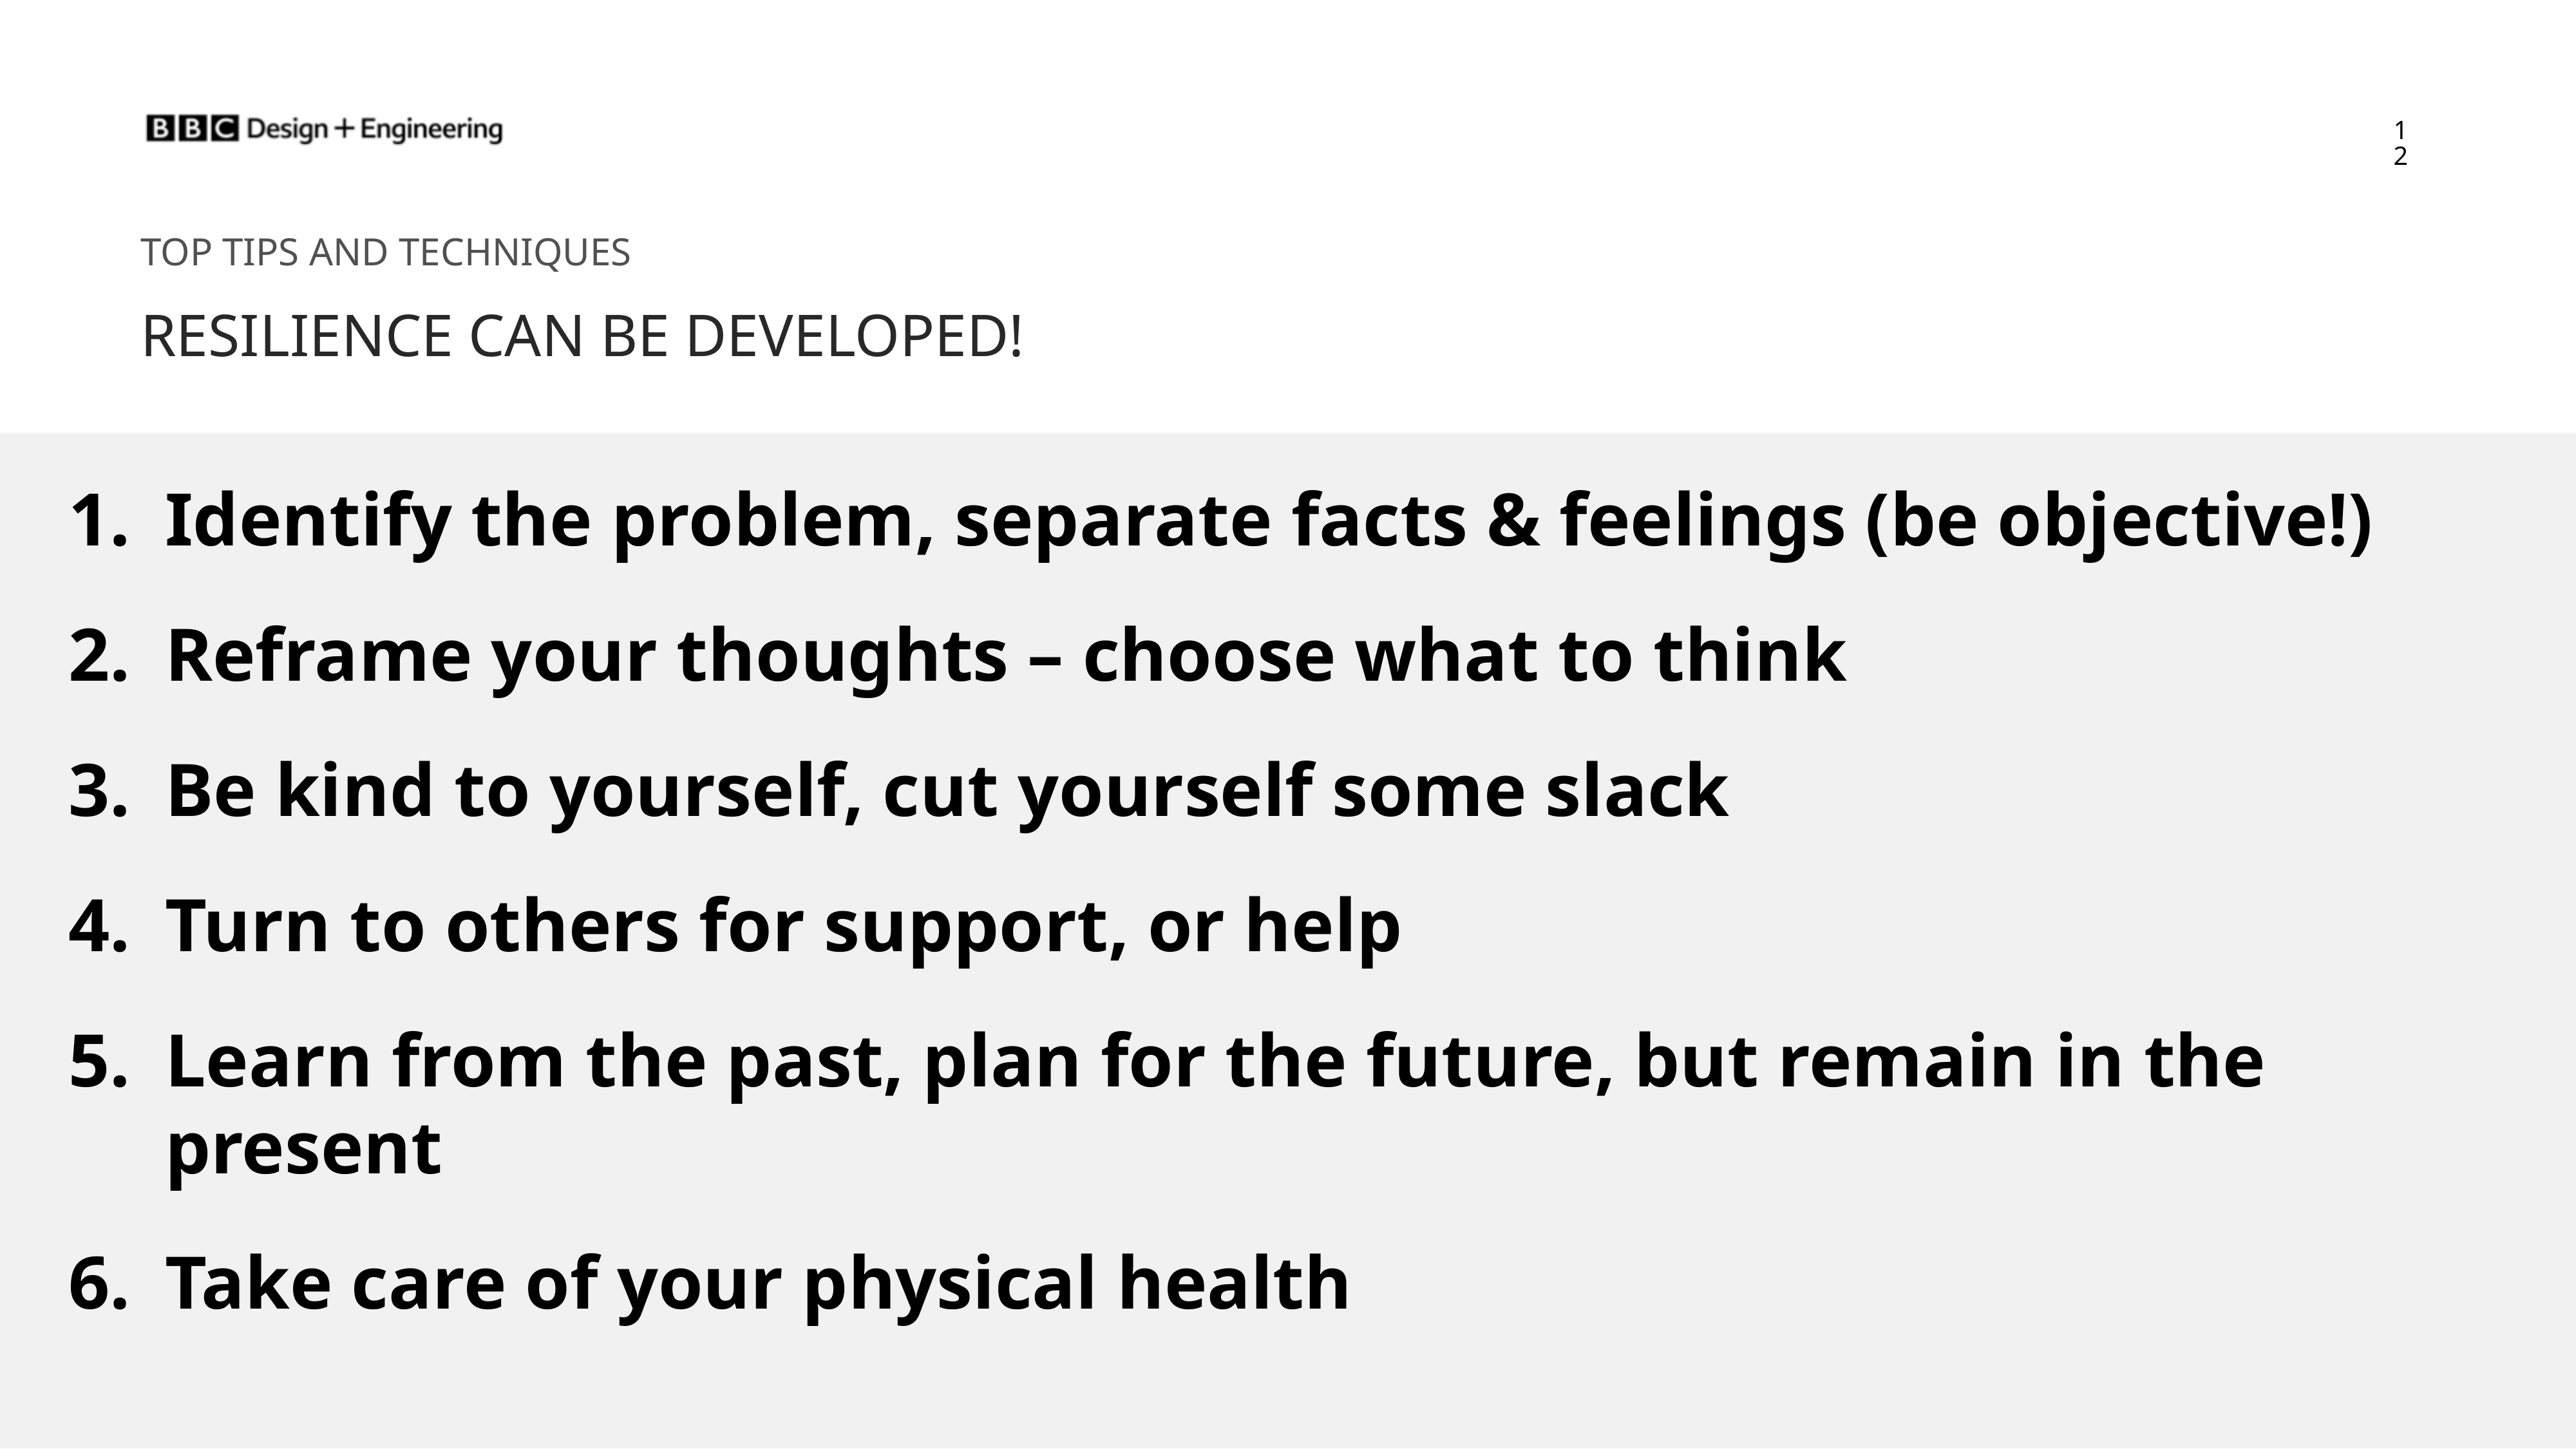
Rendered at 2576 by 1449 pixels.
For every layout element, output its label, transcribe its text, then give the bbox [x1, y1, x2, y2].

list Top tips and techniques [135, 220, 1289, 281]
slide_number 12 [2387, 108, 2416, 153]
picture [0, 0, 2576, 1449]
list Resilience can be developed! [135, 289, 2429, 378]
text_box Identify the problem, separate facts & feelings (be objective!) Reframe your thoughts – choose what to think Be kind to yourself, cut yourself some slack Turn to others for support, or help Learn from the past, plan for the future, but remain in the present Take care of your physical health [62, 468, 2490, 1329]
